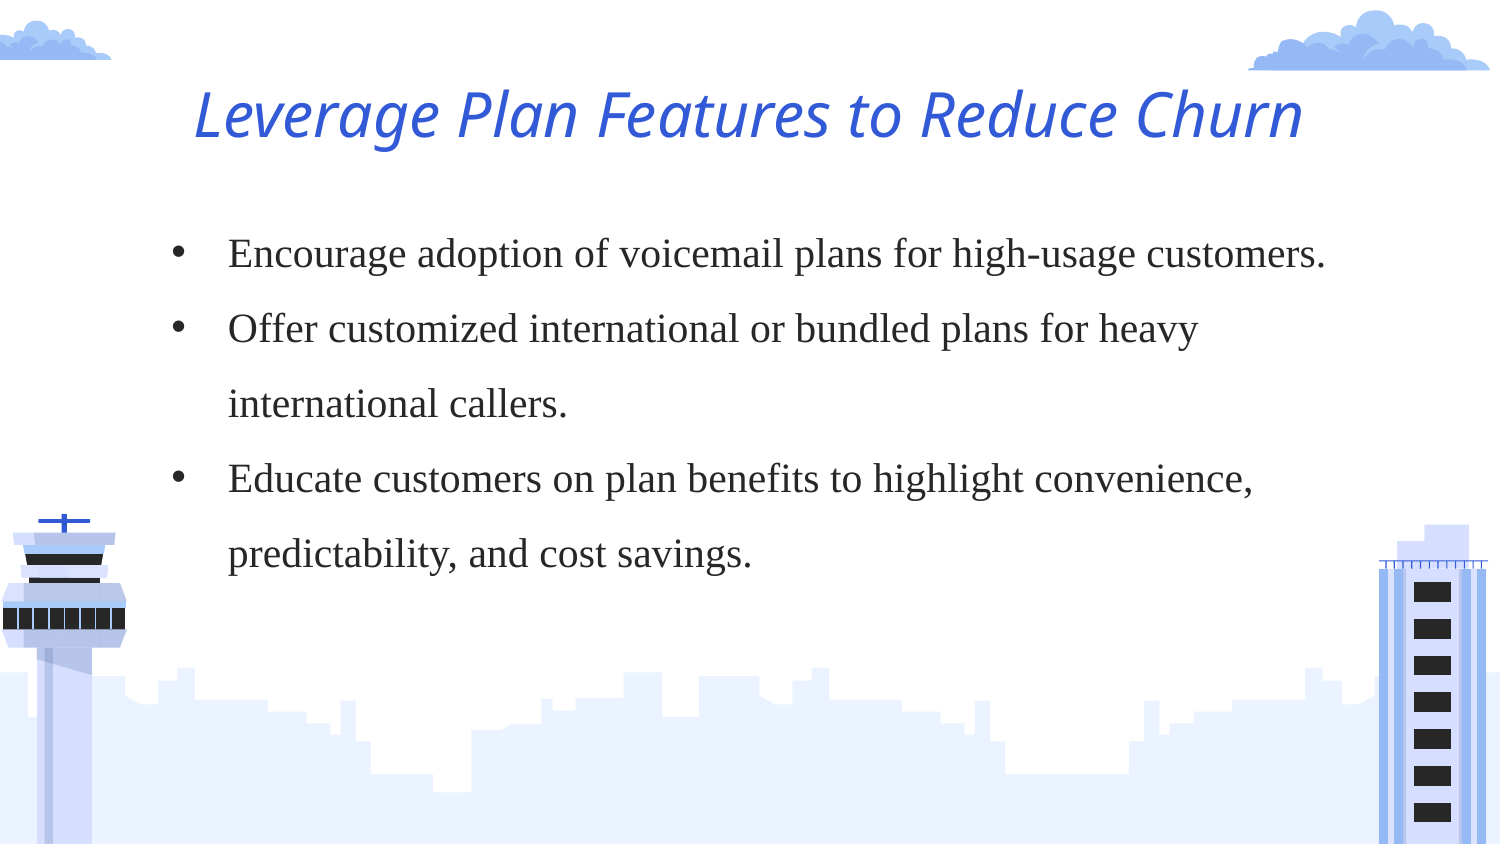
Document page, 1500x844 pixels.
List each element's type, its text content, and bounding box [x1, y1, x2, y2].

title Leverage Plan Features to Reduce Churn [118, 60, 1382, 150]
subtitle Encourage adoption of voicemail plans for high-usage customers. Offer customized international or bundled plans for heavy international callers. Educate customers on plan benefits to highlight convenience, predictability, and cost savings. [133, 186, 1382, 644]
